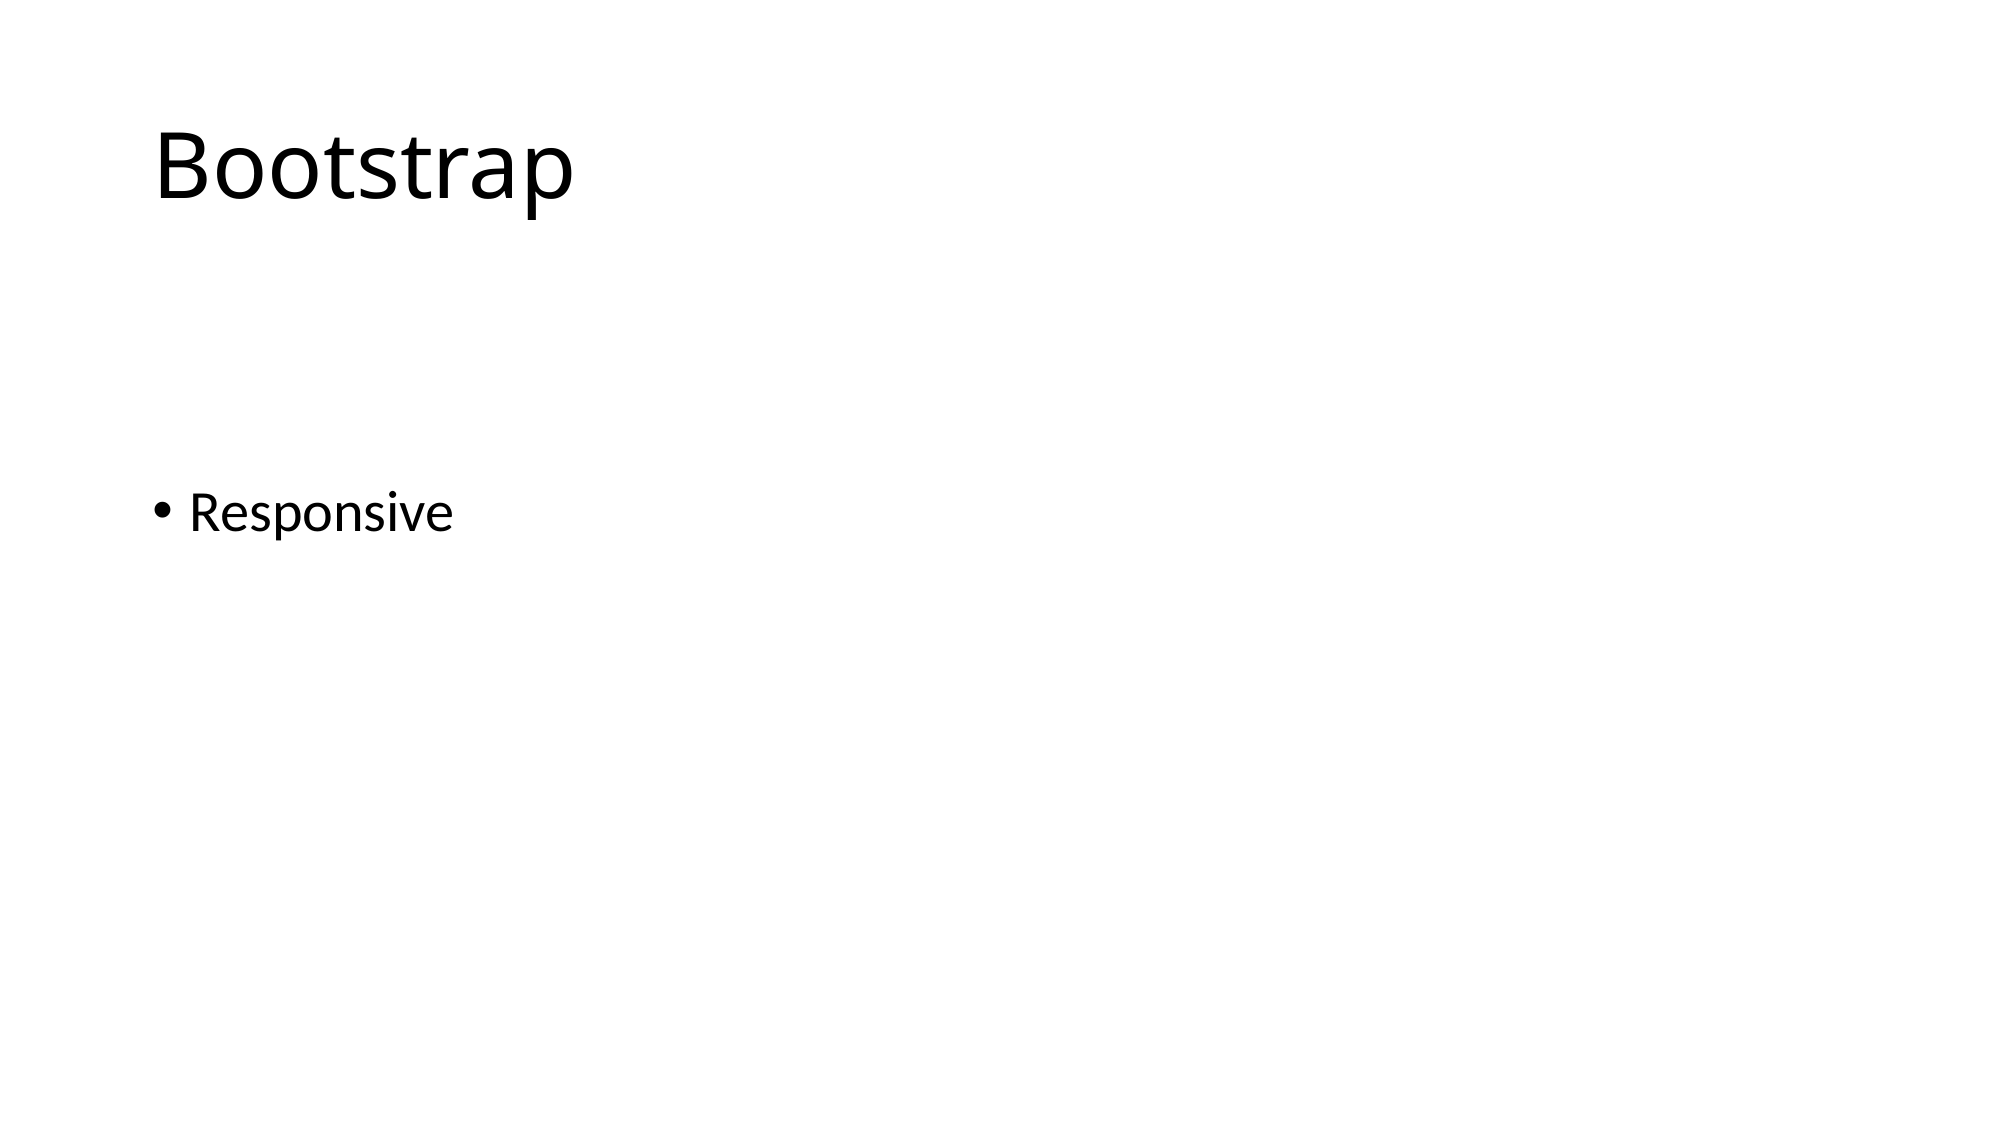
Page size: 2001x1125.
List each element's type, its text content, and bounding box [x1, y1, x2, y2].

title Bootstrap [137, 59, 1863, 278]
list Responsive [137, 299, 1863, 1014]
